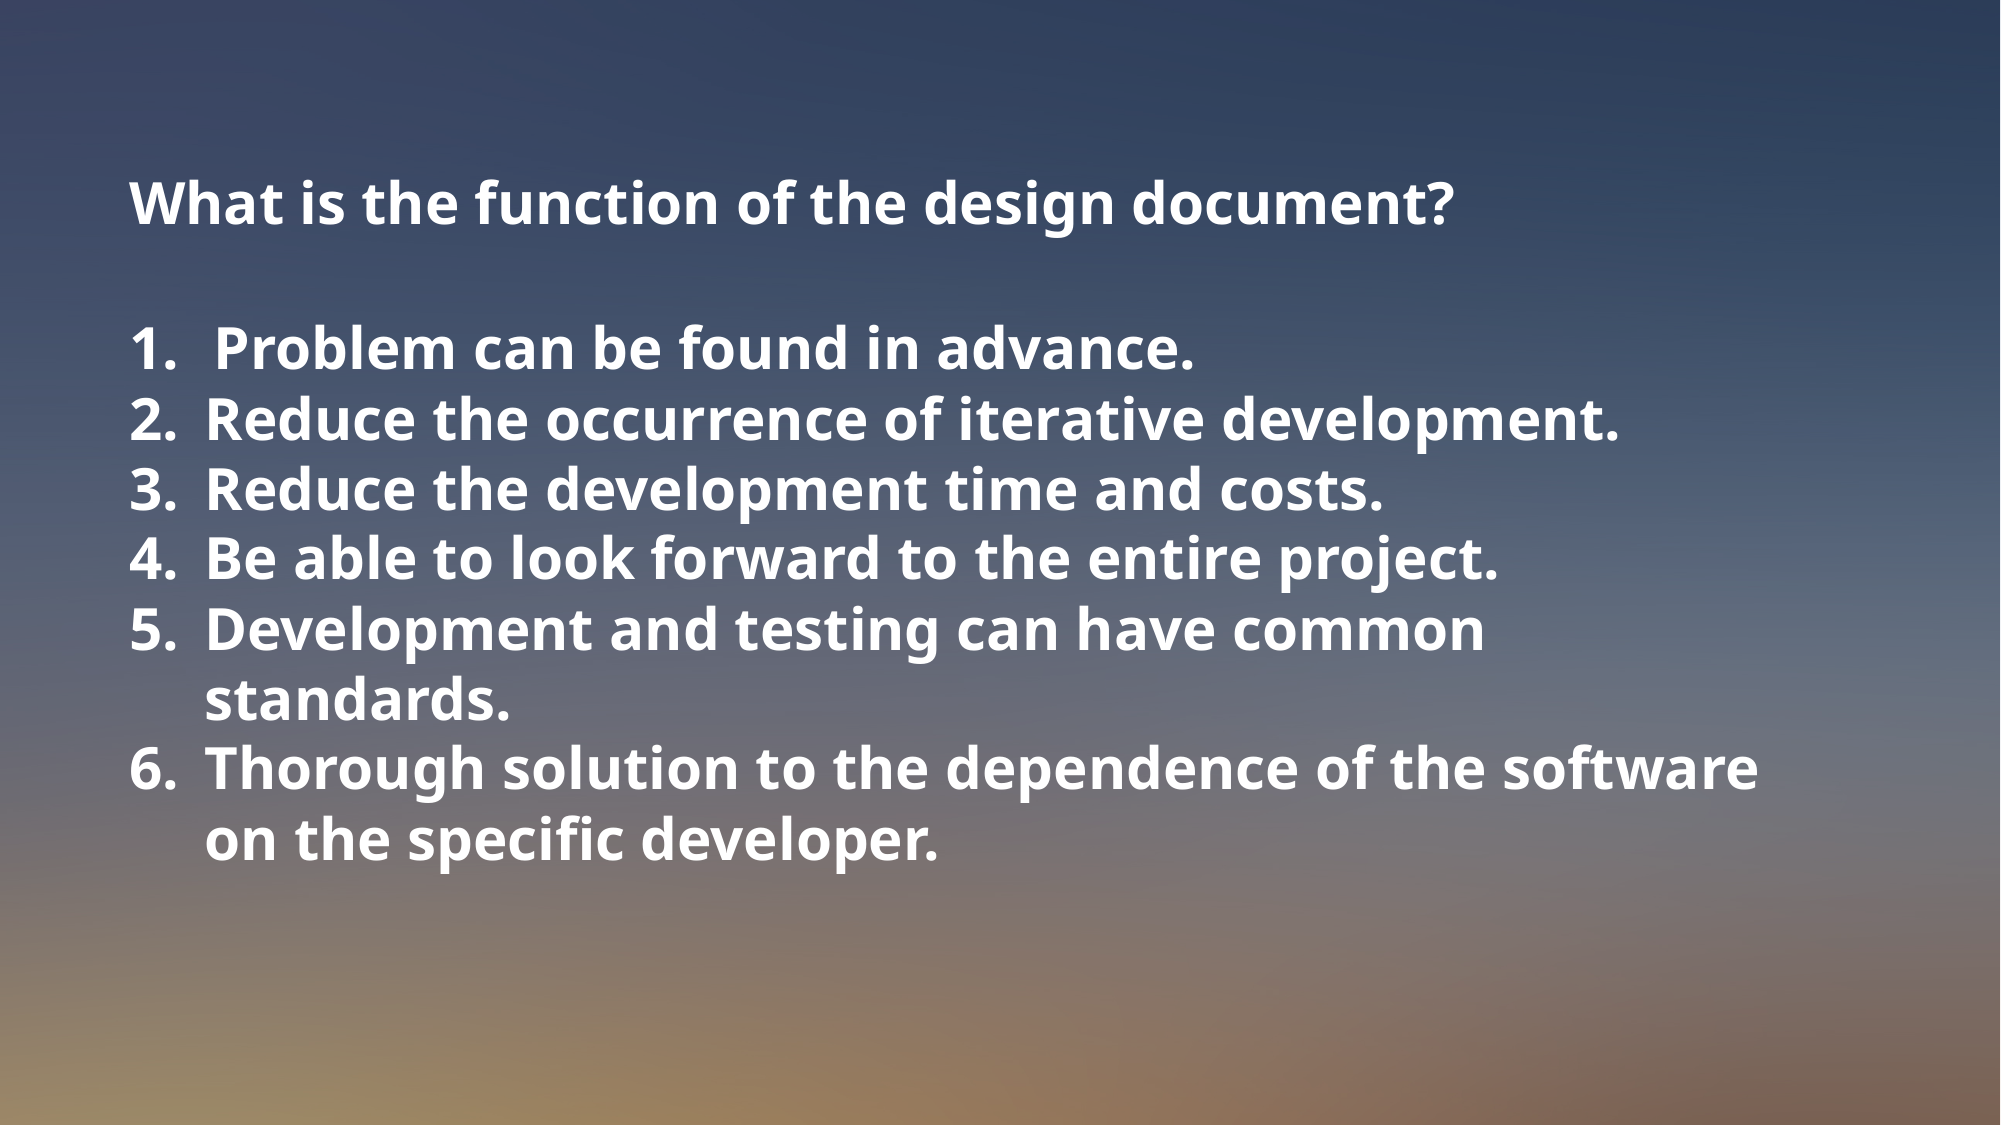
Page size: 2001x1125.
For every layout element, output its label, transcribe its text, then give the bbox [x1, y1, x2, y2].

picture [0, 0, 2001, 1125]
text_box What is the function of the design document? [114, 159, 1780, 244]
text_box Problem can be found in advance. Reduce the occurrence of iterative development. Reduce the development time and costs. Be able to look forward to the entire project. Development and testing can have common standards. Thorough solution to the dependence of the software on the specific developer. [114, 304, 1780, 879]
